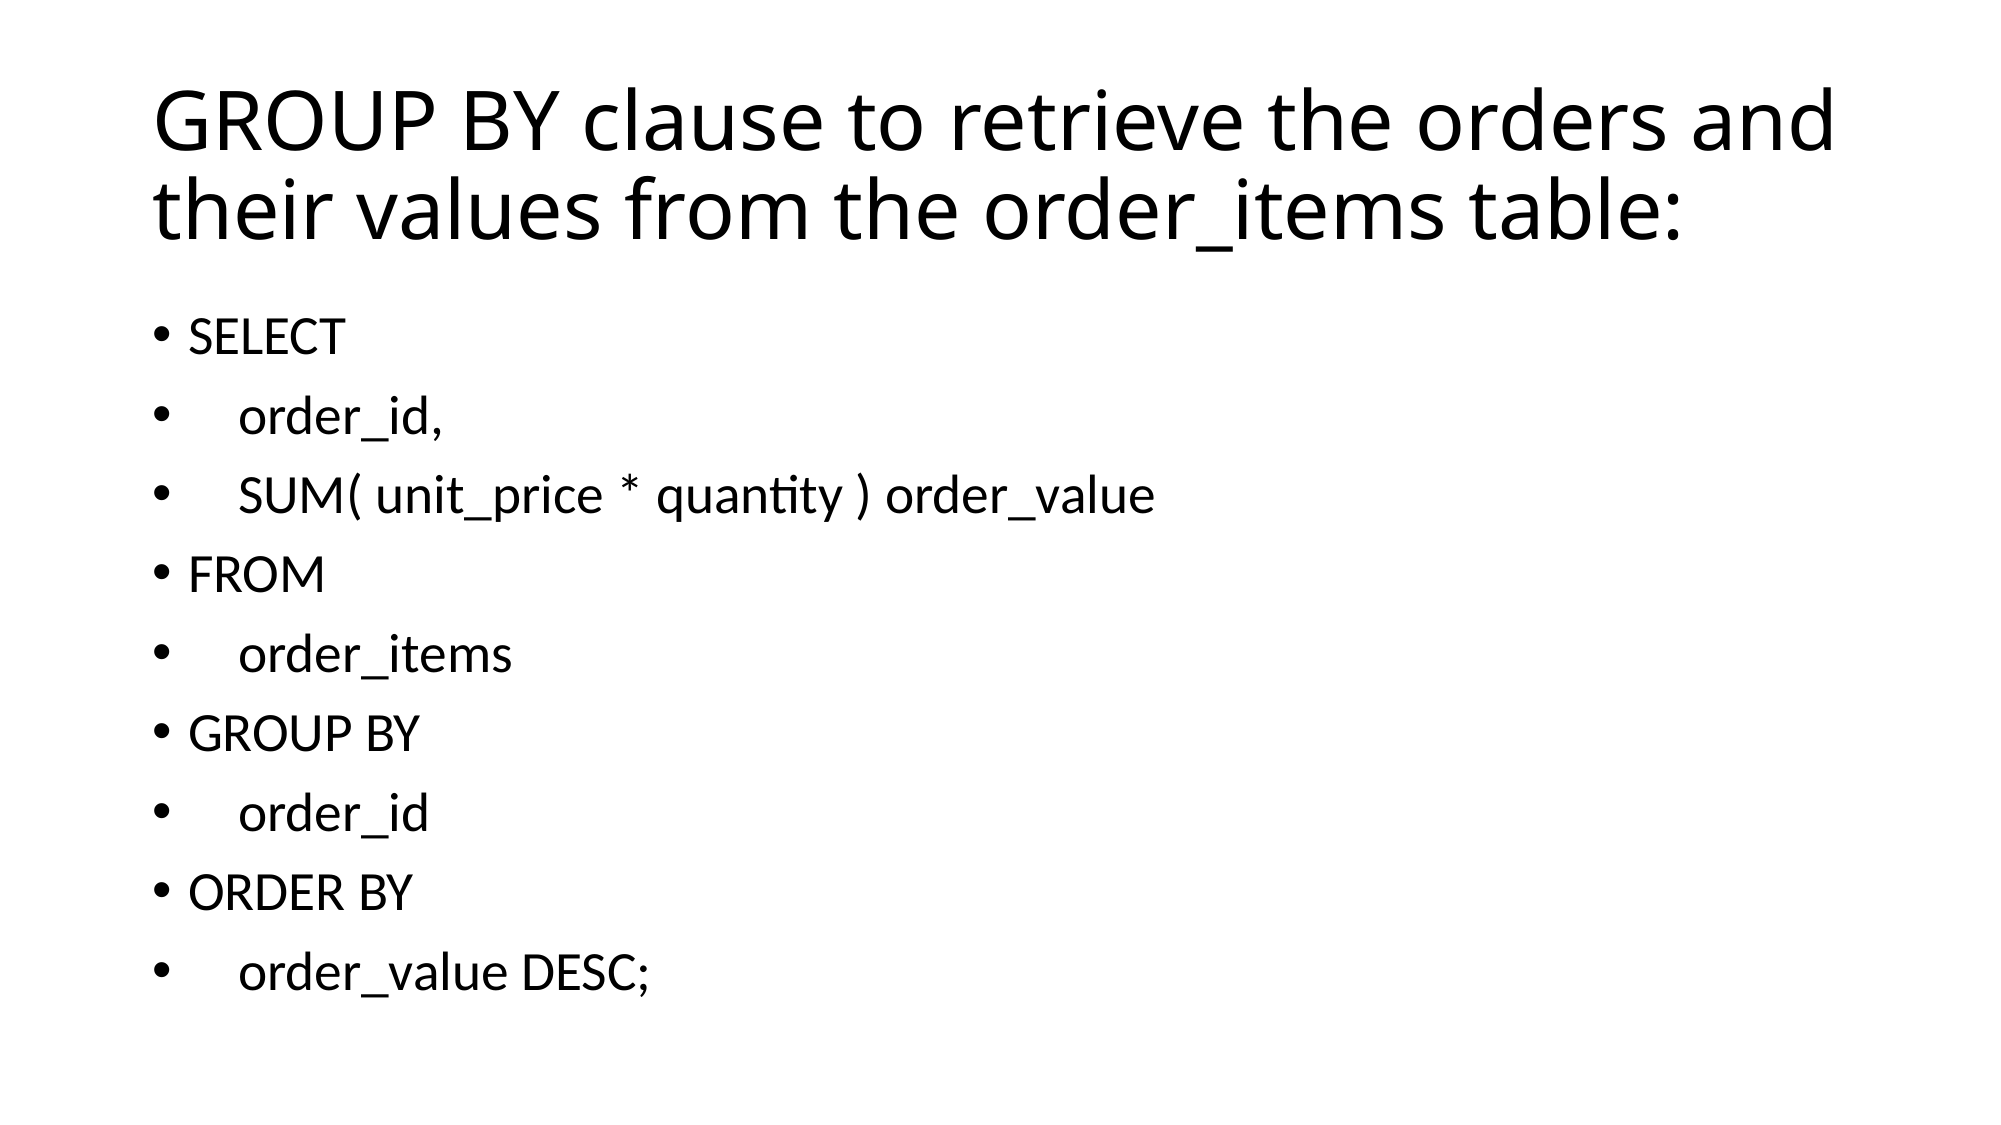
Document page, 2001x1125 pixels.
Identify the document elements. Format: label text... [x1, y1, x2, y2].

list SELECT order_id, SUM( unit_price * quantity ) order_value FROM order_items GROUP BY order_id ORDER BY order_value DESC; [137, 299, 1863, 1014]
title GROUP BY clause to retrieve the orders and their values from the order_items table: [137, 59, 1863, 278]
